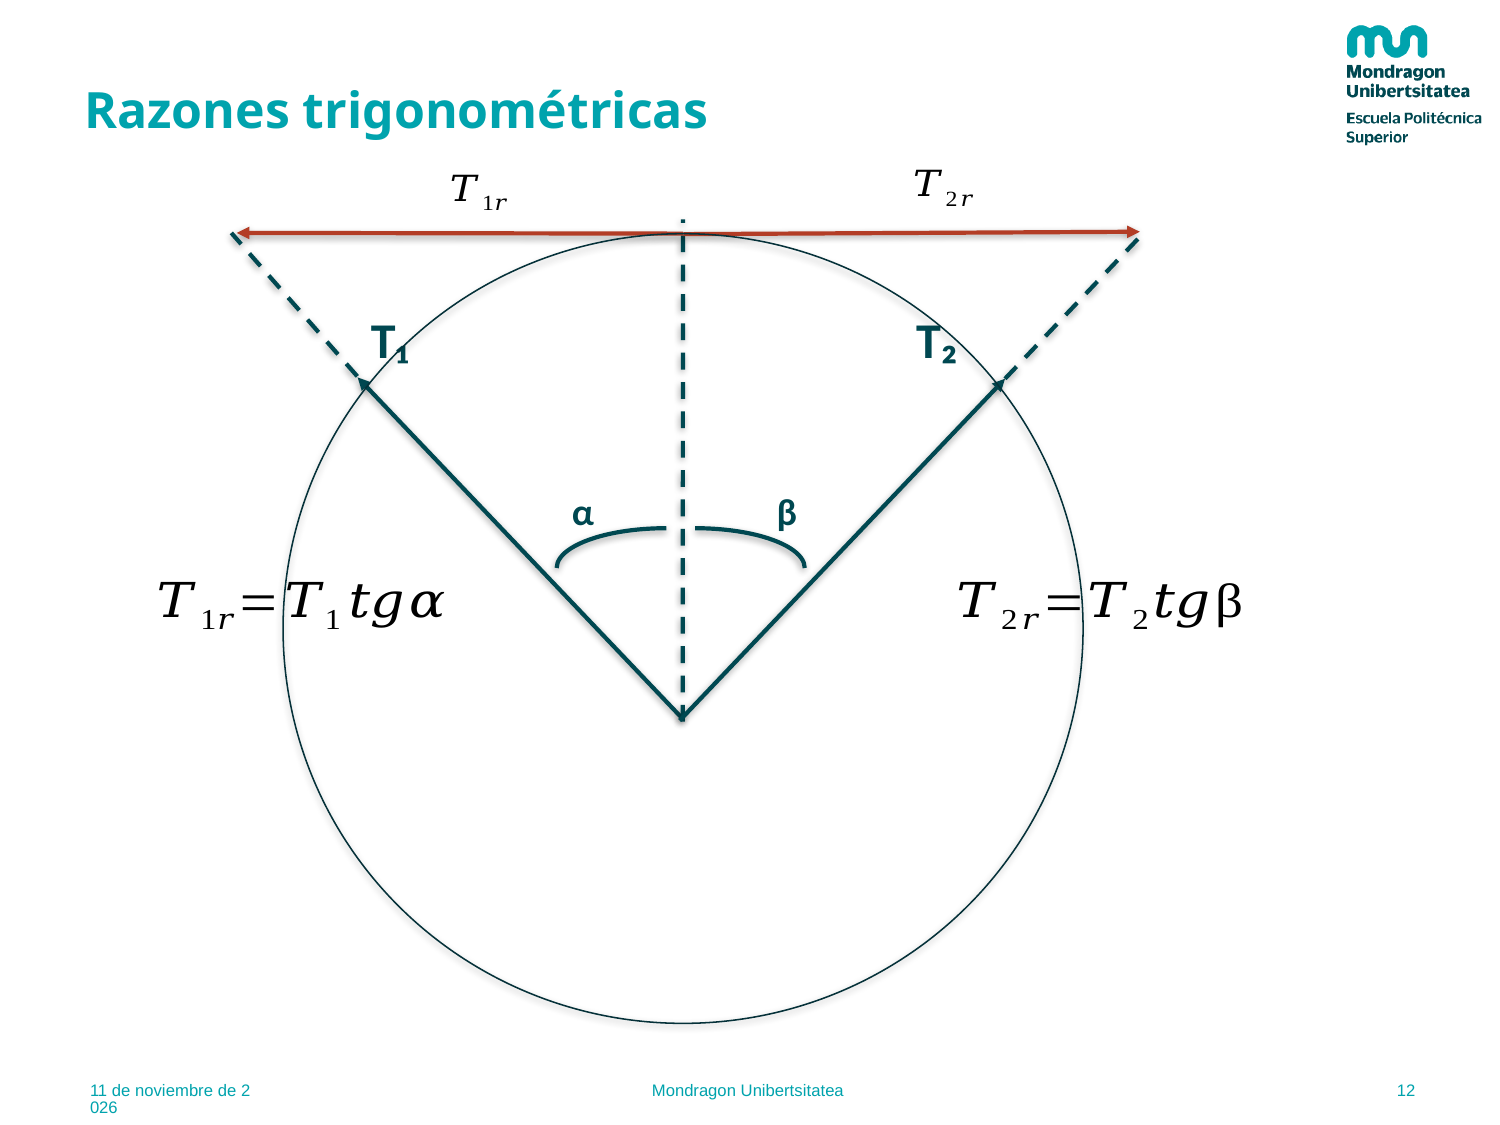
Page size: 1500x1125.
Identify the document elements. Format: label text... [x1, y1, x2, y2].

picture [1320, 0, 1500, 170]
slide_number 12 [1238, 1059, 1431, 1120]
footer Mondragon Unibertsitatea [356, 1059, 1140, 1120]
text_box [231, 219, 1140, 1024]
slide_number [75, 1059, 269, 1120]
title Razones trigonométricas [69, 77, 1327, 148]
